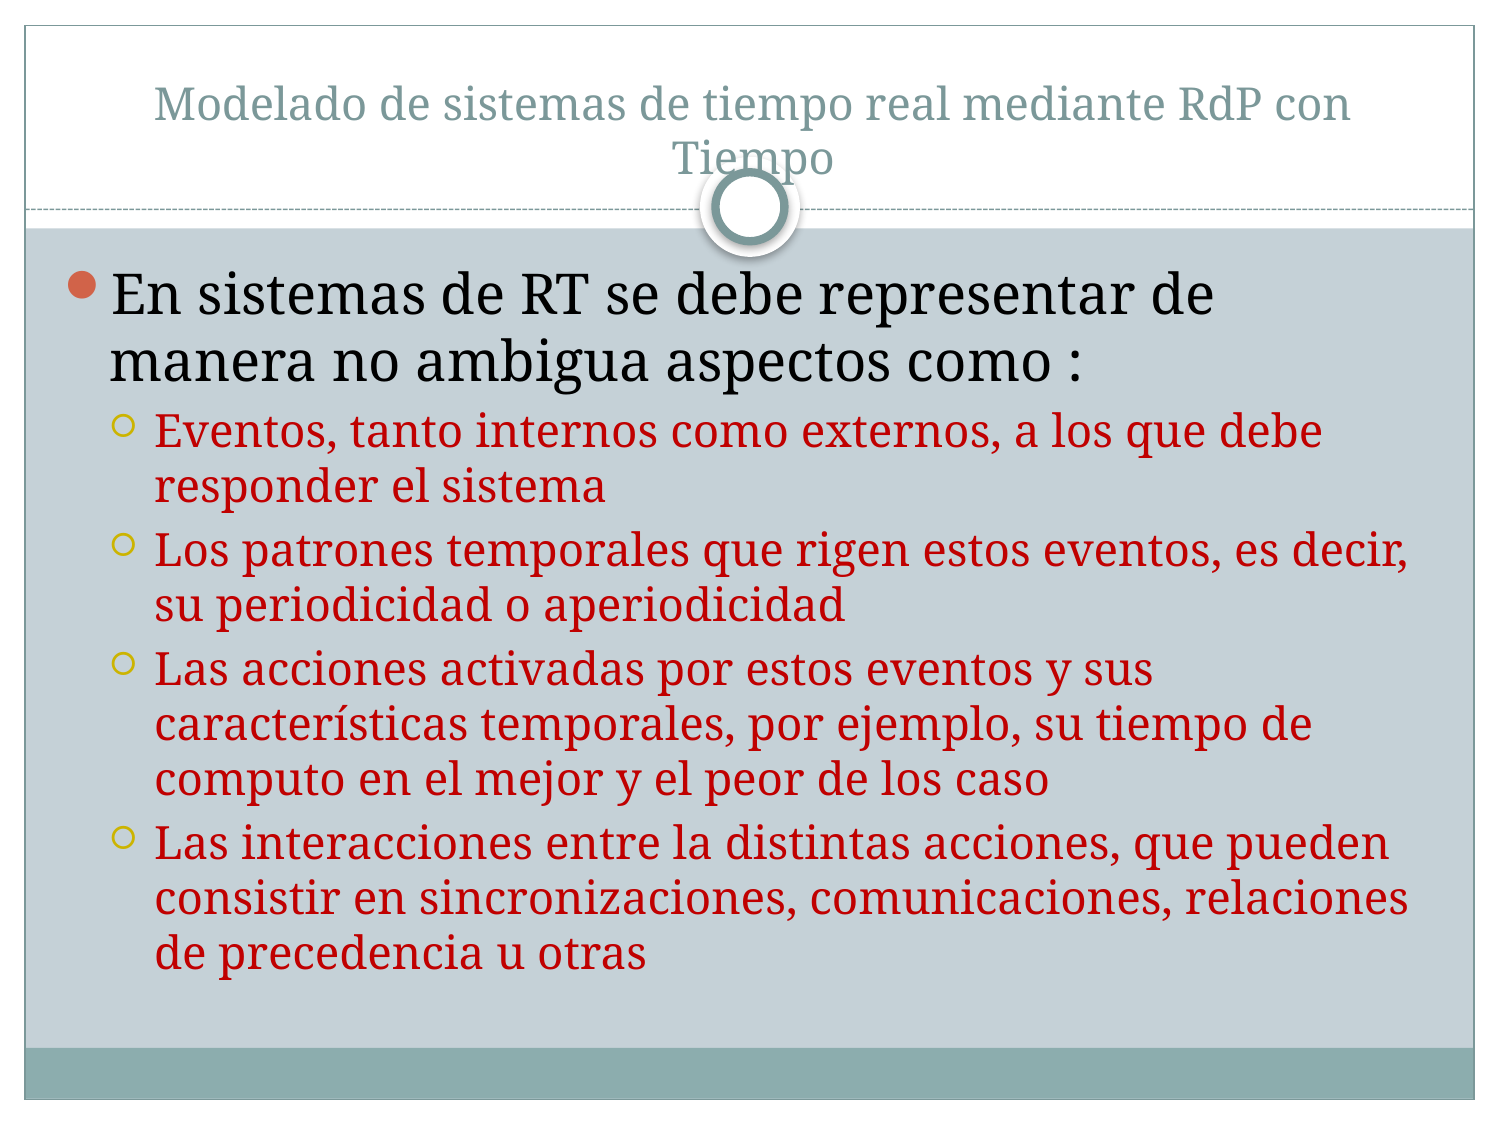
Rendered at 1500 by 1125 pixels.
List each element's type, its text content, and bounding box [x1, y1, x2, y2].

list En sistemas de RT se debe representar de manera no ambigua aspectos como : Eventos, tanto internos como externos, a los que debe responder el sistema Los patrones temporales que rigen estos eventos, es decir, su periodicidad o aperiodicidad Las acciones activadas por estos eventos y sus características temporales, por ejemplo, su tiempo de computo en el mejor y el peor de los caso Las interacciones entre la distintas acciones, que pueden consistir en sincronizaciones, comunicaciones, relaciones de precedencia u otras [49, 250, 1445, 1001]
title Modelado de sistemas de tiempo real mediante RdP con Tiempo [53, 66, 1454, 191]
